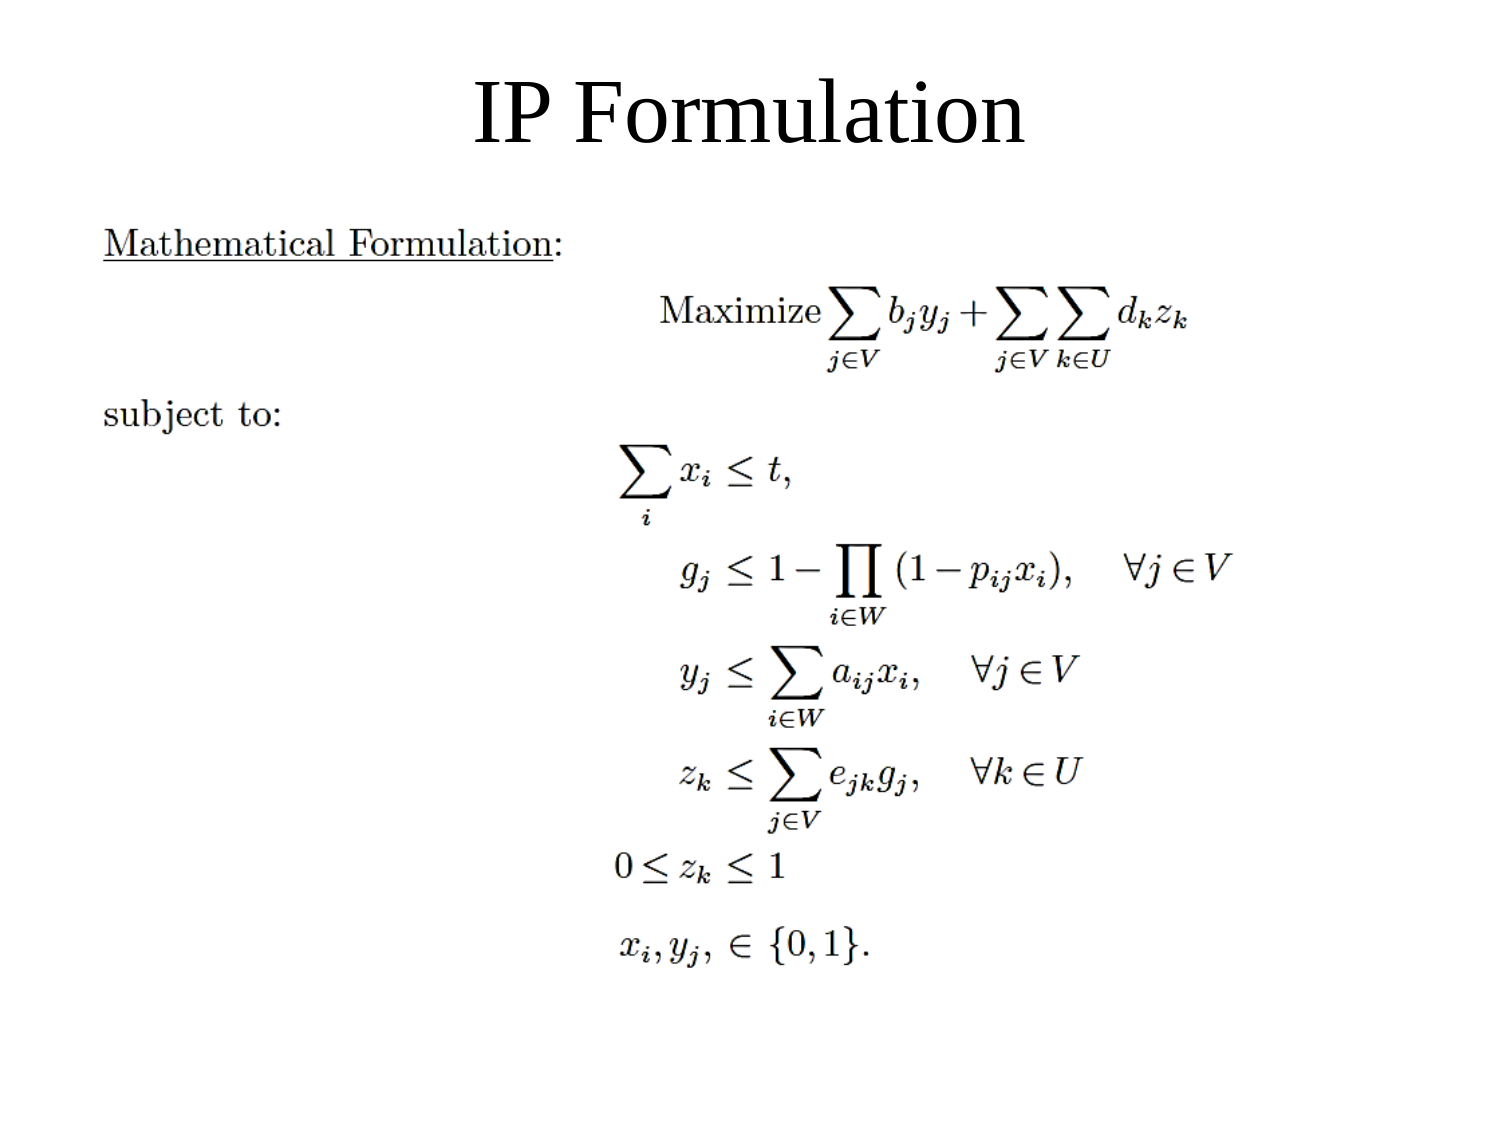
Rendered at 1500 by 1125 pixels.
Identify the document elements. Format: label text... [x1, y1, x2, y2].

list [15, 205, 1500, 988]
title IP Formulation [112, 12, 1388, 200]
